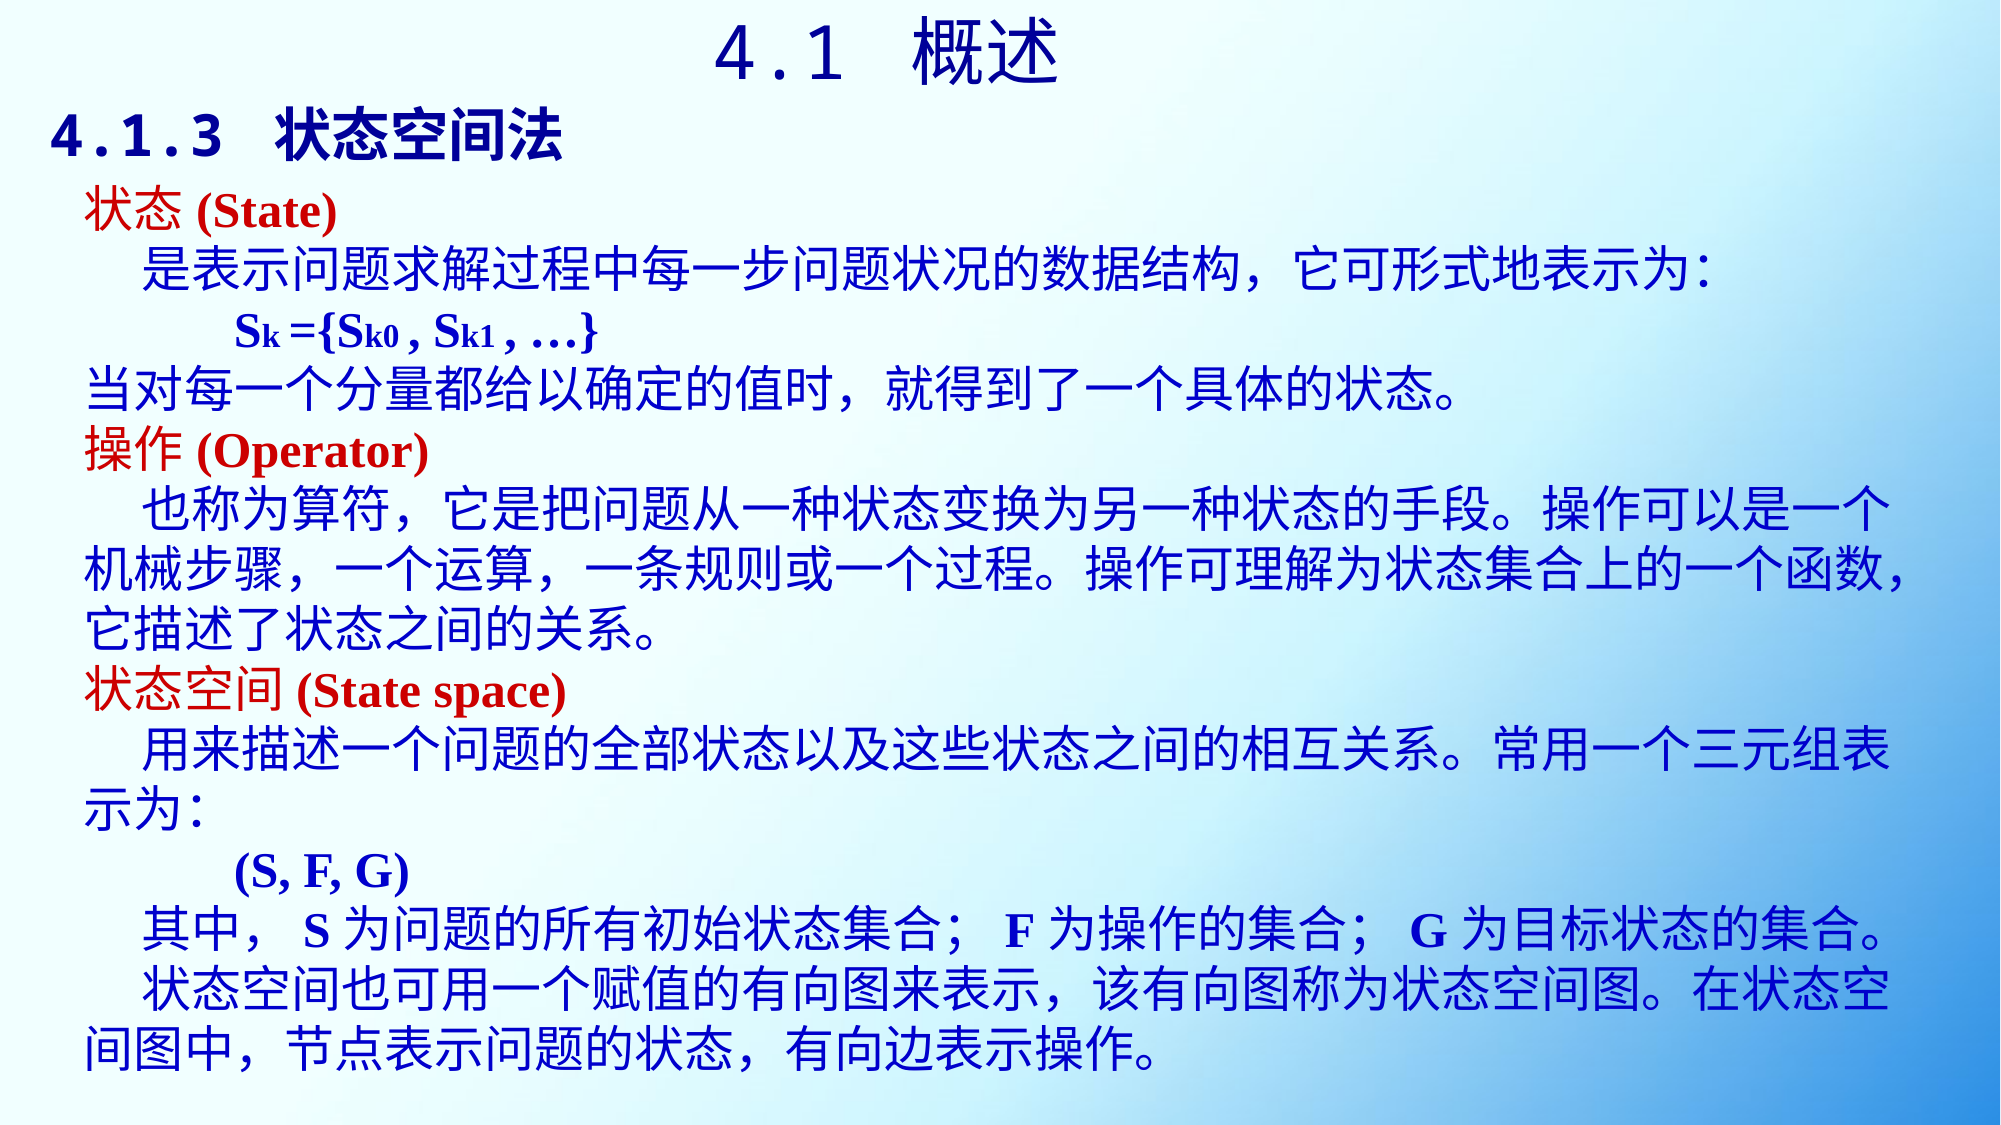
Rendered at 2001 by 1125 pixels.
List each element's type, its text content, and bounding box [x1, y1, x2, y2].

title 4.1.3 状态空间法 [34, 84, 1385, 192]
text_box 4.1 概述 [211, 1, 1562, 109]
text_box 状态(State) 是表示问题求解过程中每一步问题状况的数据结构，它可形式地表示为： Sk ={Sk0 , Sk1 , …} 当对每一个分量都给以确定的值时，就得到了一个具体的状态。 操作(Operator) 也称为算符，它是把问题从一种状态变换为另一种状态的手段。操作可以是一个机械步骤，一个运算，一条规则或一个过程。操作可理解为状态集合上的一个函数，它描述了状态之间的关系。 状态空间(State space) 用来描述一个问题的全部状态以及这些状态之间的相互关系。常用一个三元组表示为： (S, F, G) 其中，S为问题的所有初始状态集合；F为操作的集合；G为目标状态的集合。 状态空间也可用一个赋值的有向图来表示，该有向图称为状态空间图。在状态空间图中，节点表示问题的状态，有向边表示操作。 [69, 169, 1936, 1085]
picture [0, 0, 2001, 1125]
